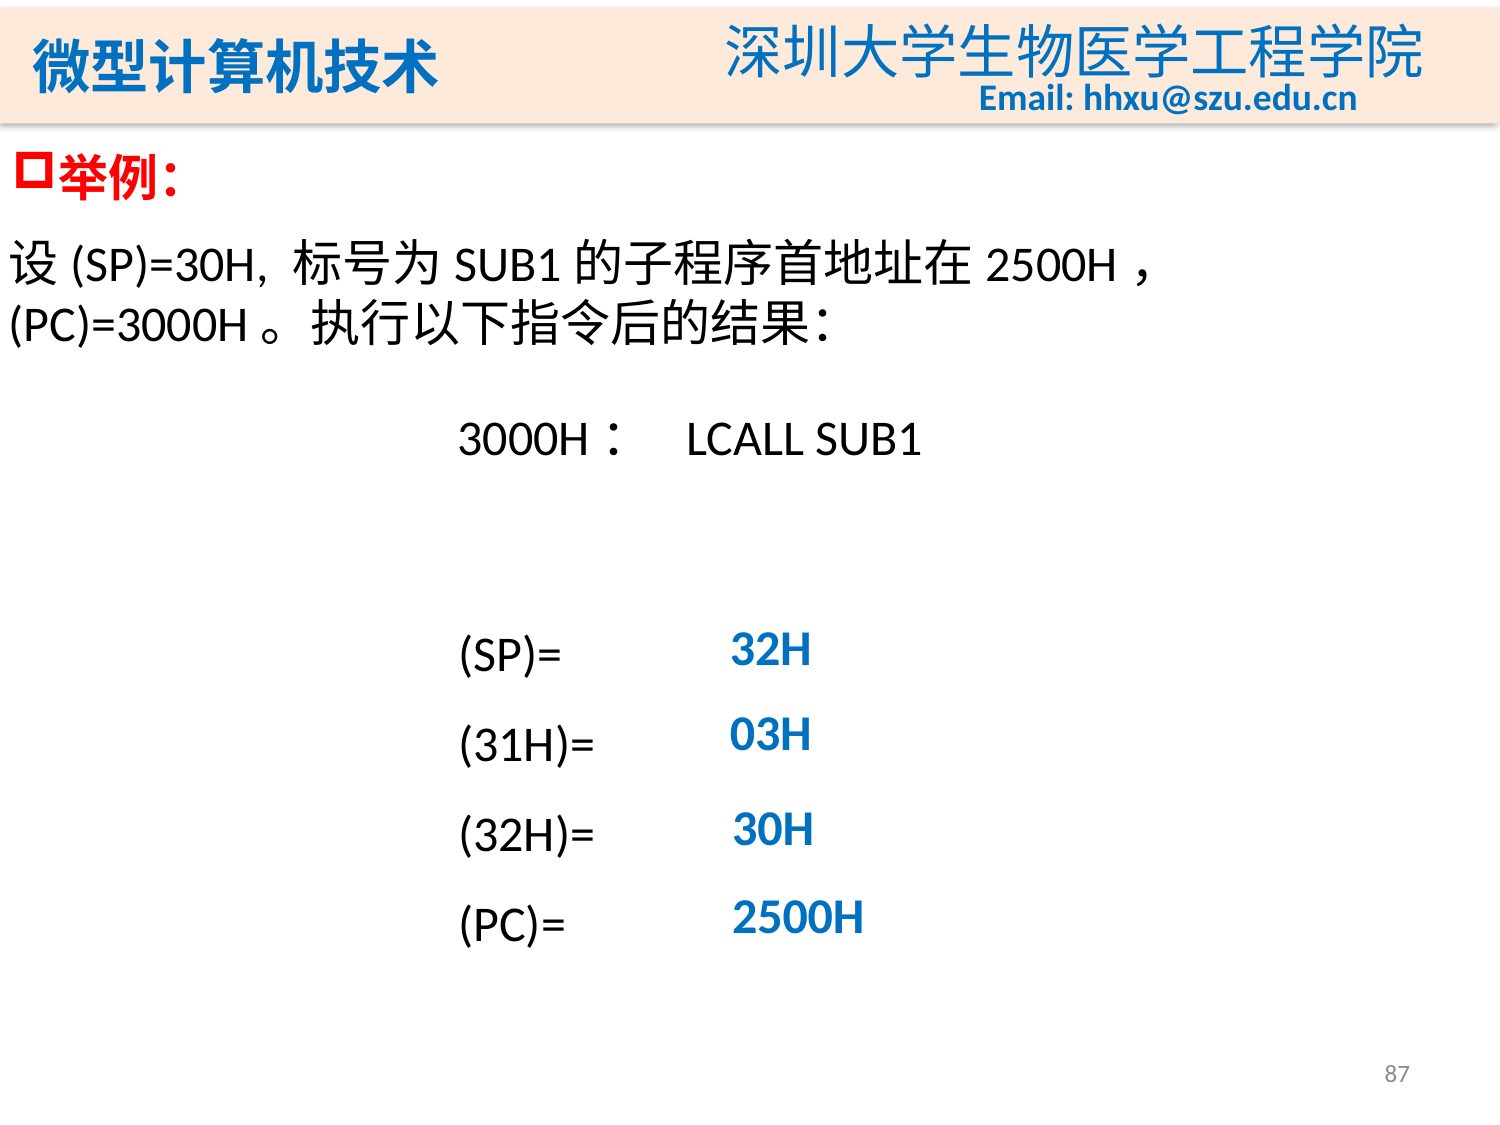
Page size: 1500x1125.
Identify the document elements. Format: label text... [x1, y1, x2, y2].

text_box 2500H [717, 875, 880, 951]
text_box 举例： [0, 137, 242, 212]
text_box 3000H： LCALL SUB1 [442, 397, 1058, 473]
text_box 32H [715, 608, 827, 683]
slide_number 87 [1074, 1042, 1425, 1103]
text_box 03H [715, 692, 827, 768]
text_box 设(SP)=30H, 标号为SUB1的子程序首地址在2500H，(PC)=3000H。执行以下指令后的结果： [0, 223, 1388, 419]
text_box (SP)= (31H)= (32H)= (PC)= [443, 583, 611, 959]
text_box 30H [717, 787, 829, 863]
